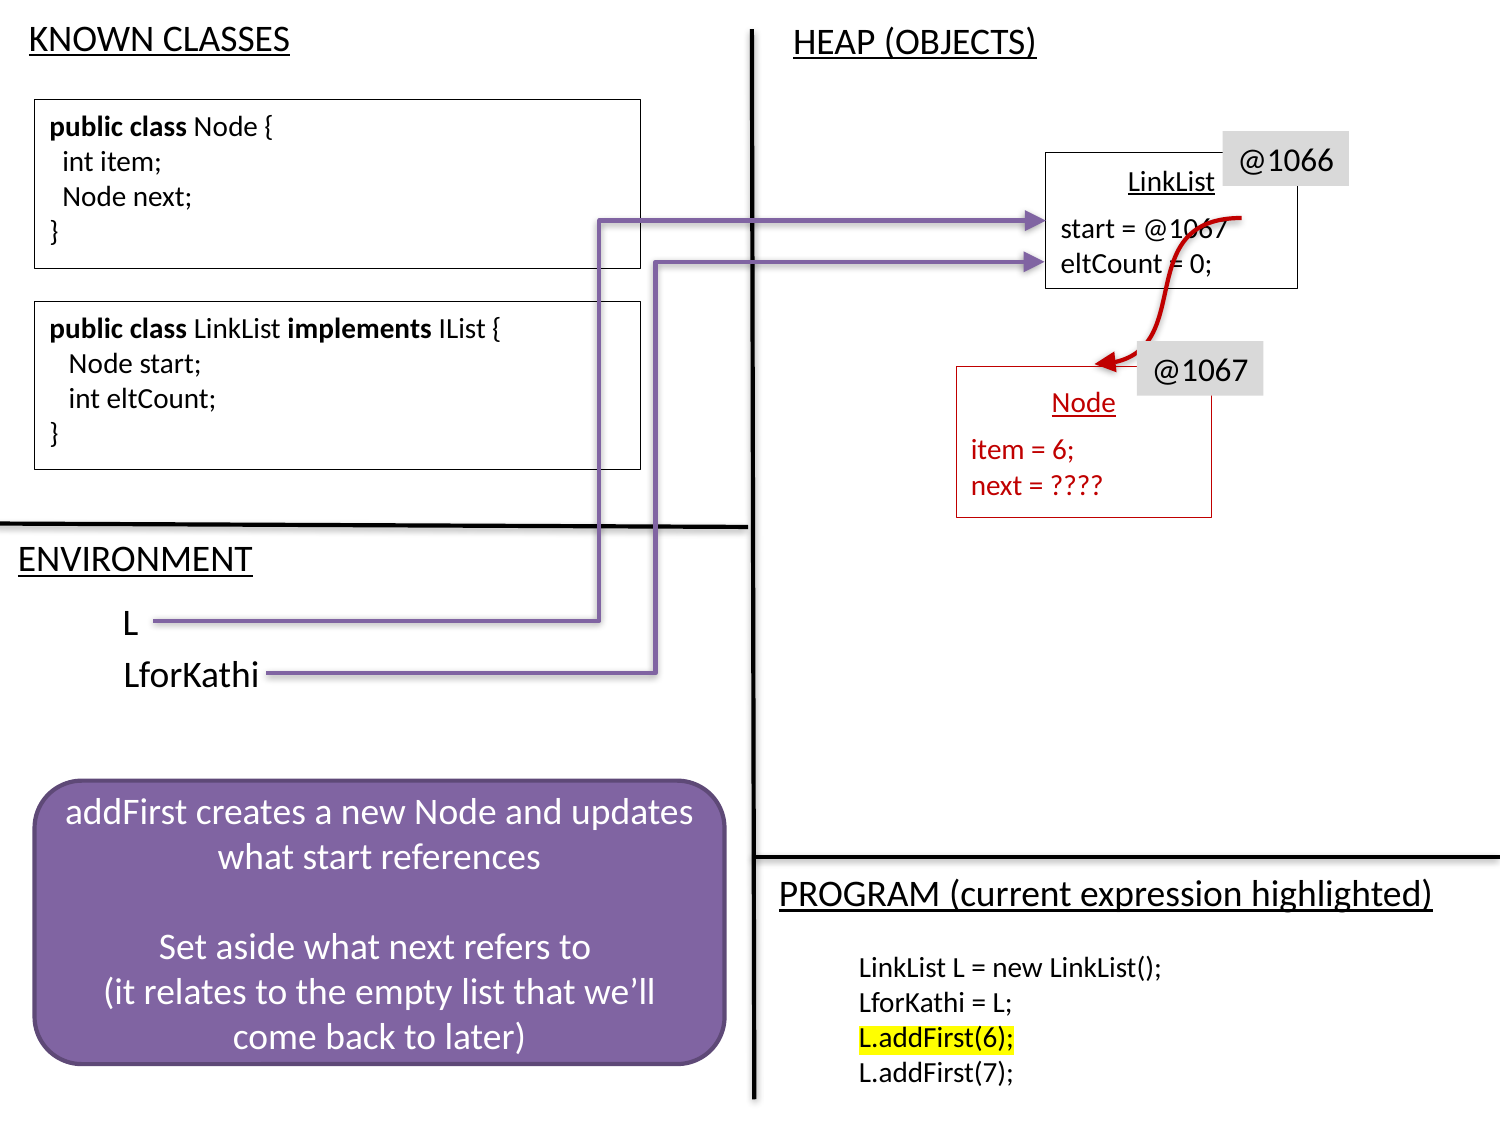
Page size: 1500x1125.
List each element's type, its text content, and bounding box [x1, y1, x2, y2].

text_box KNOWN CLASSES [13, 6, 306, 67]
text_box L [107, 590, 154, 651]
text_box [1094, 217, 1242, 339]
text_box public class Node { int item; Node next; } [32, 98, 642, 270]
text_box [751, 863, 755, 1100]
text_box PROGRAM (current expression highlighted) [764, 866, 1449, 922]
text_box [1045, 130, 1351, 289]
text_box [266, 261, 1045, 674]
text_box public class LinkList implements IList { Node start; int eltCount; } [32, 299, 148, 471]
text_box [0, 523, 148, 528]
text_box LforKathi [108, 643, 275, 703]
text_box addFirst creates a new Node and updates what start references Set aside what next refers to (it relates to the empty list that we’ll come back to later) [32, 778, 727, 1067]
text_box HEAP (OBJECTS) [778, 9, 1052, 70]
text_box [955, 340, 1265, 518]
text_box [751, 682, 755, 856]
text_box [153, 220, 1047, 622]
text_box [751, 28, 755, 218]
text_box ENVIRONMENT [3, 536, 148, 587]
text_box LinkList L = new LinkList(); LforKathi = L; L.addFirst(6); L.addFirst(7); [842, 939, 1451, 1095]
